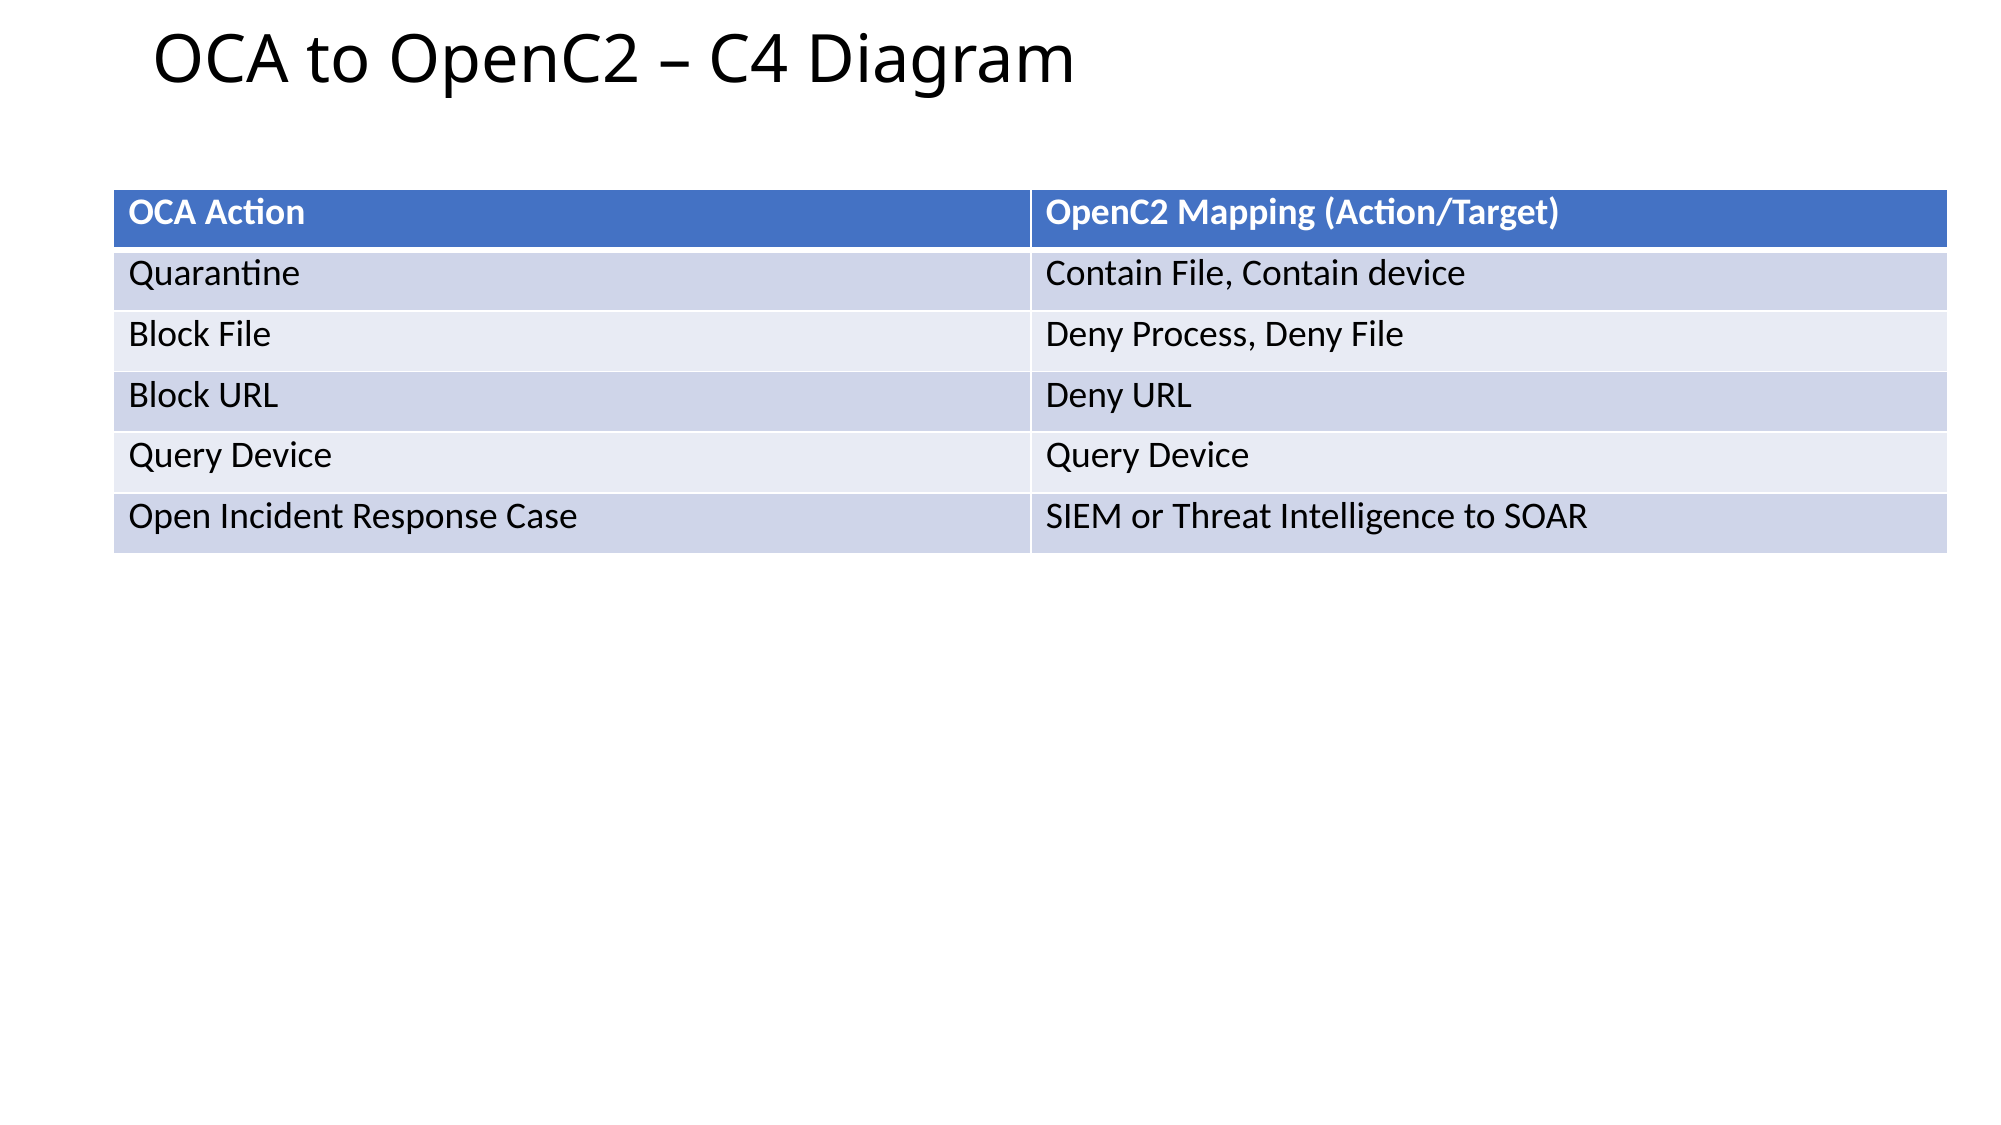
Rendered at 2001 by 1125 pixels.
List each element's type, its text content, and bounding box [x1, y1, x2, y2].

table_cell Query Device [114, 433, 1030, 492]
table_cell Block URL [114, 372, 1030, 431]
table_cell Quarantine [114, 253, 1030, 310]
table_cell Deny Process, Deny File [1032, 312, 1947, 371]
table_cell Open Incident Response Case [114, 494, 1030, 553]
table_header OpenC2 Mapping (Action/Target) [1032, 190, 1947, 247]
table_cell SIEM or Threat Intelligence to SOAR [1032, 494, 1947, 553]
table_header OCA Action [114, 190, 1030, 247]
table_cell Contain File, Contain device [1032, 253, 1947, 310]
table_cell Query Device [1032, 433, 1947, 492]
table_cell Block File [114, 312, 1030, 371]
title OCA to OpenC2 – C4 Diagram [137, 2, 1863, 120]
table_cell Deny URL [1032, 372, 1947, 431]
